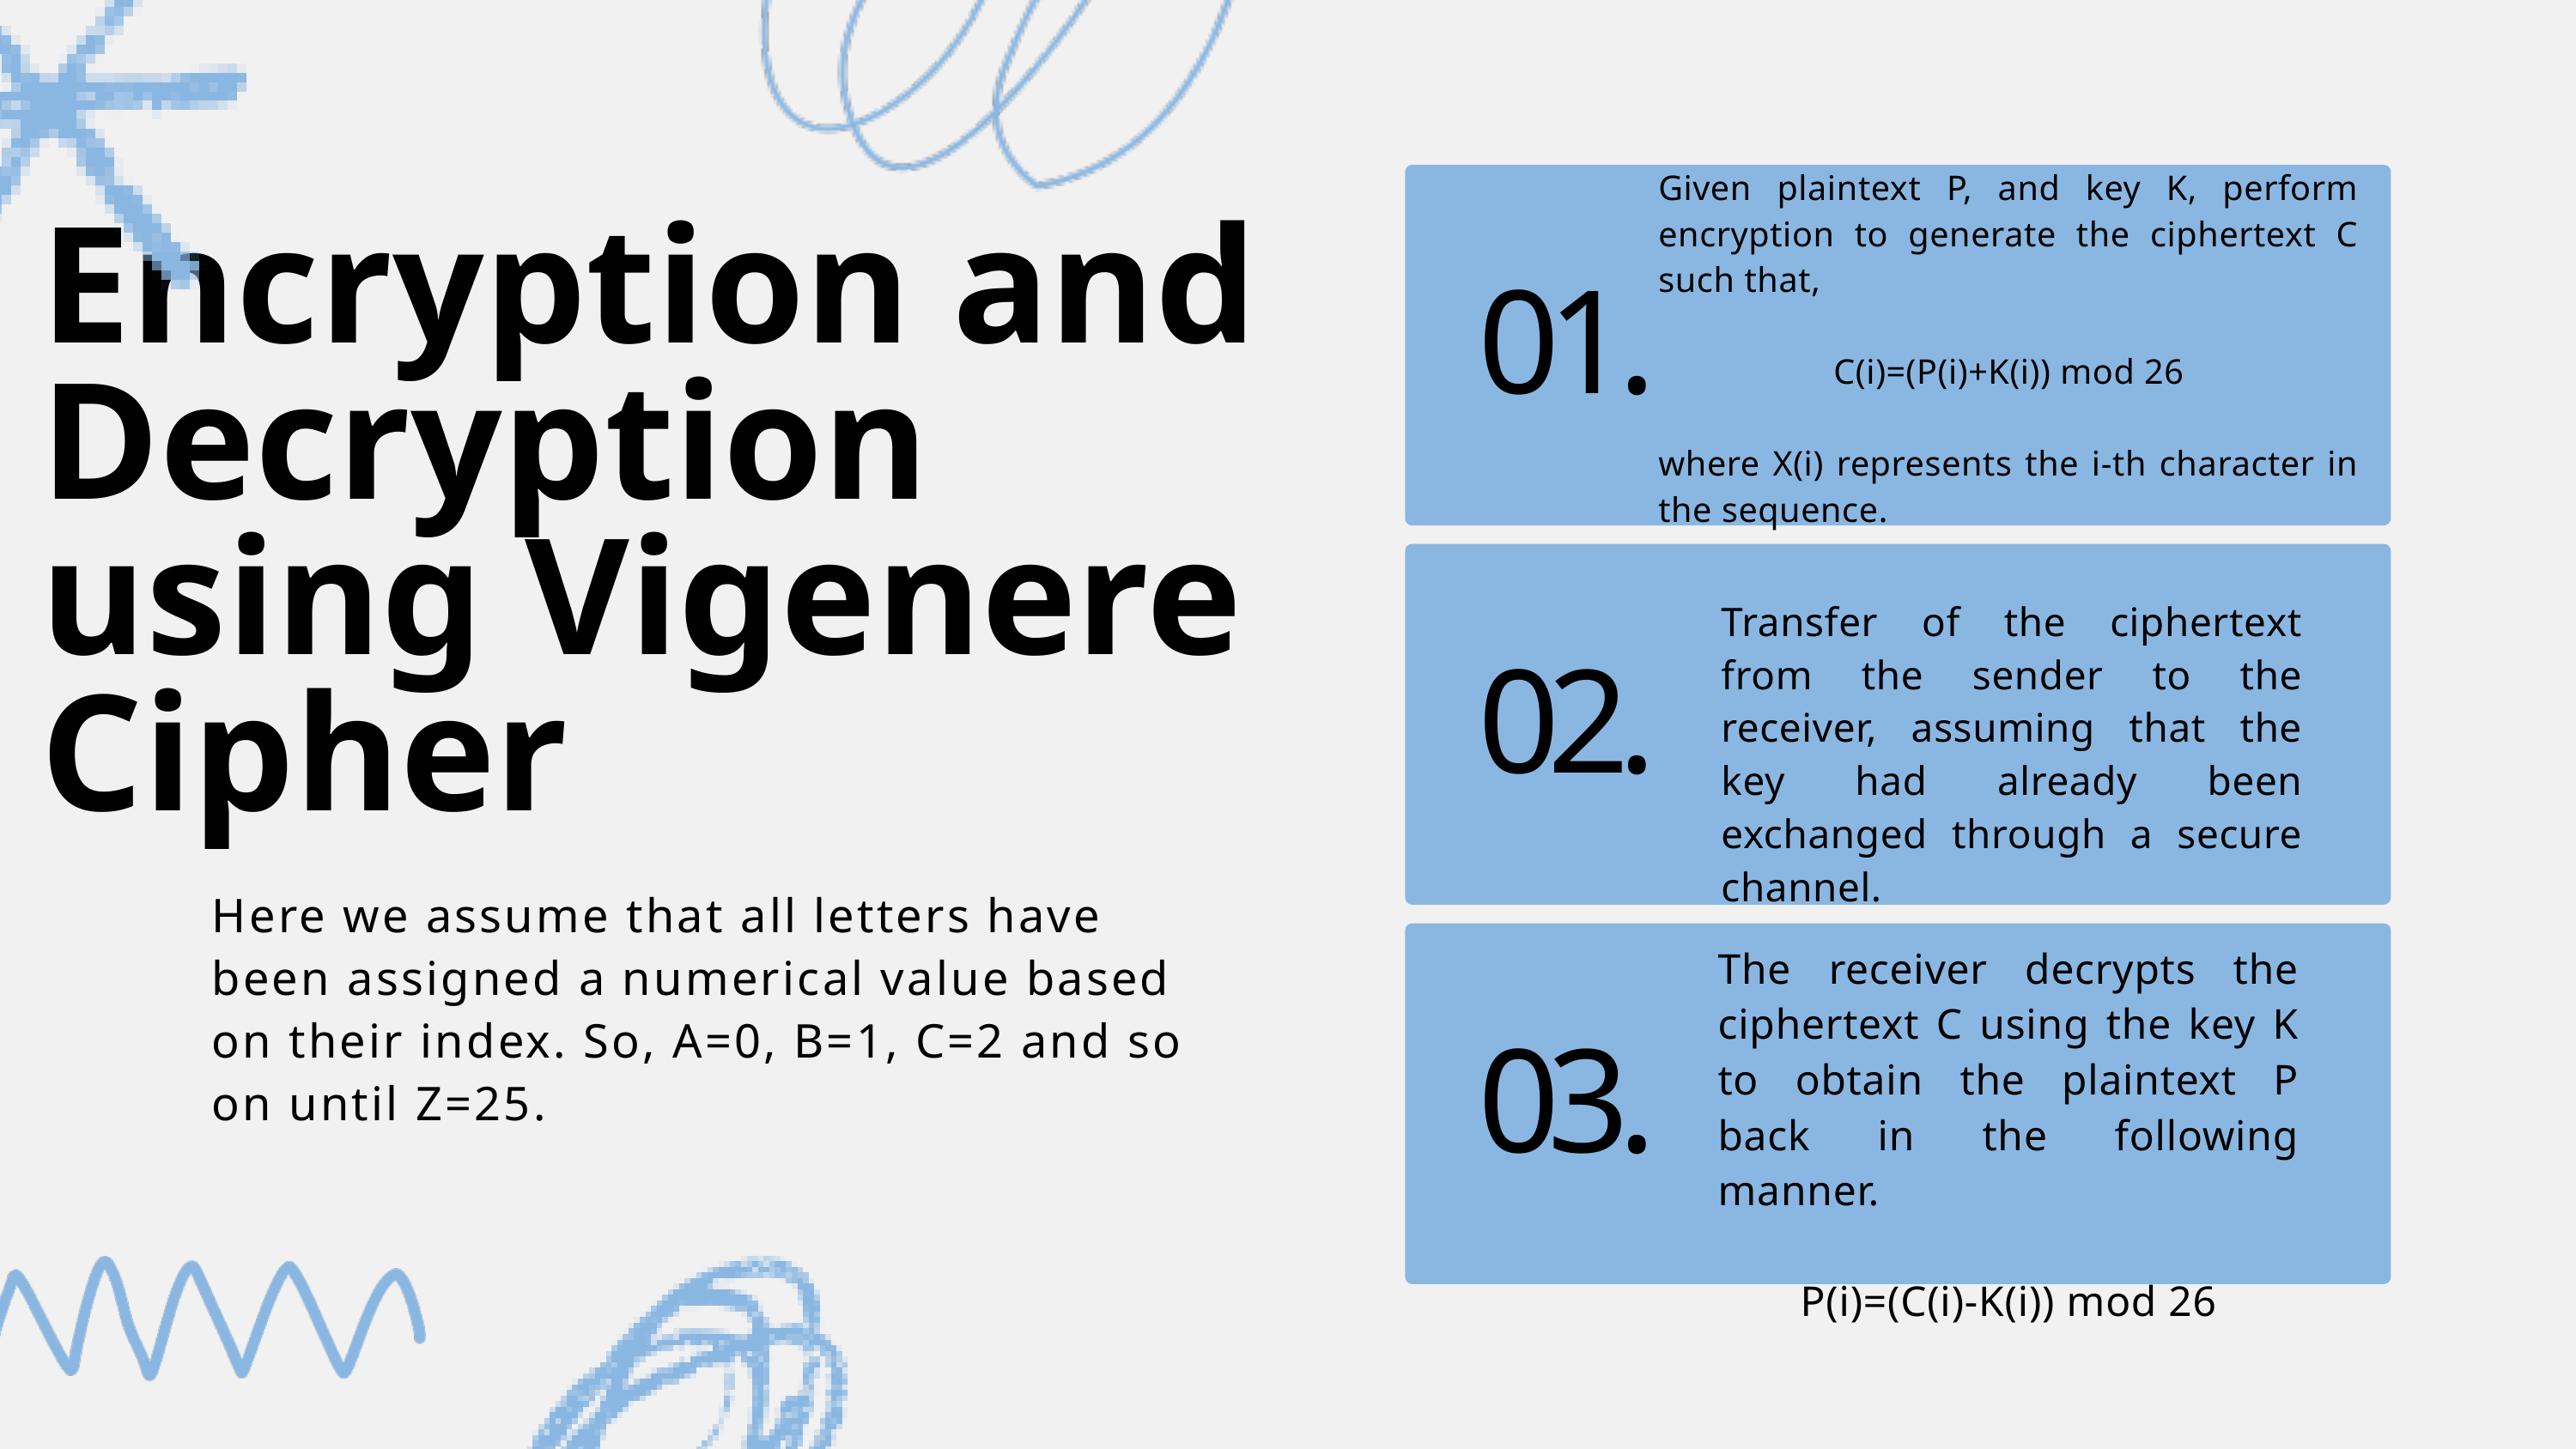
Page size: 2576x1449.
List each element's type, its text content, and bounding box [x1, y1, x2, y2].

text_box [0, 1256, 426, 1391]
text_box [1405, 543, 2391, 905]
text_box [1405, 164, 2391, 526]
text_box The receiver decrypts the ciphertext C using the key K to obtain the plaintext P back in the following manner. P(i)=(C(i)-K(i)) mod 26 [1717, 1291, 2300, 1325]
text_box Encryption and Decryption using Vigenere Cipher [40, 218, 1373, 844]
text_box [629, 0, 1332, 193]
text_box [483, 1256, 848, 1449]
text_box Here we assume that all letters have been assigned a numerical value based on their index. So, A=0, B=1, C=2 and so on until Z=25. [211, 879, 1202, 1131]
text_box [0, 0, 246, 289]
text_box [1405, 923, 2391, 1285]
